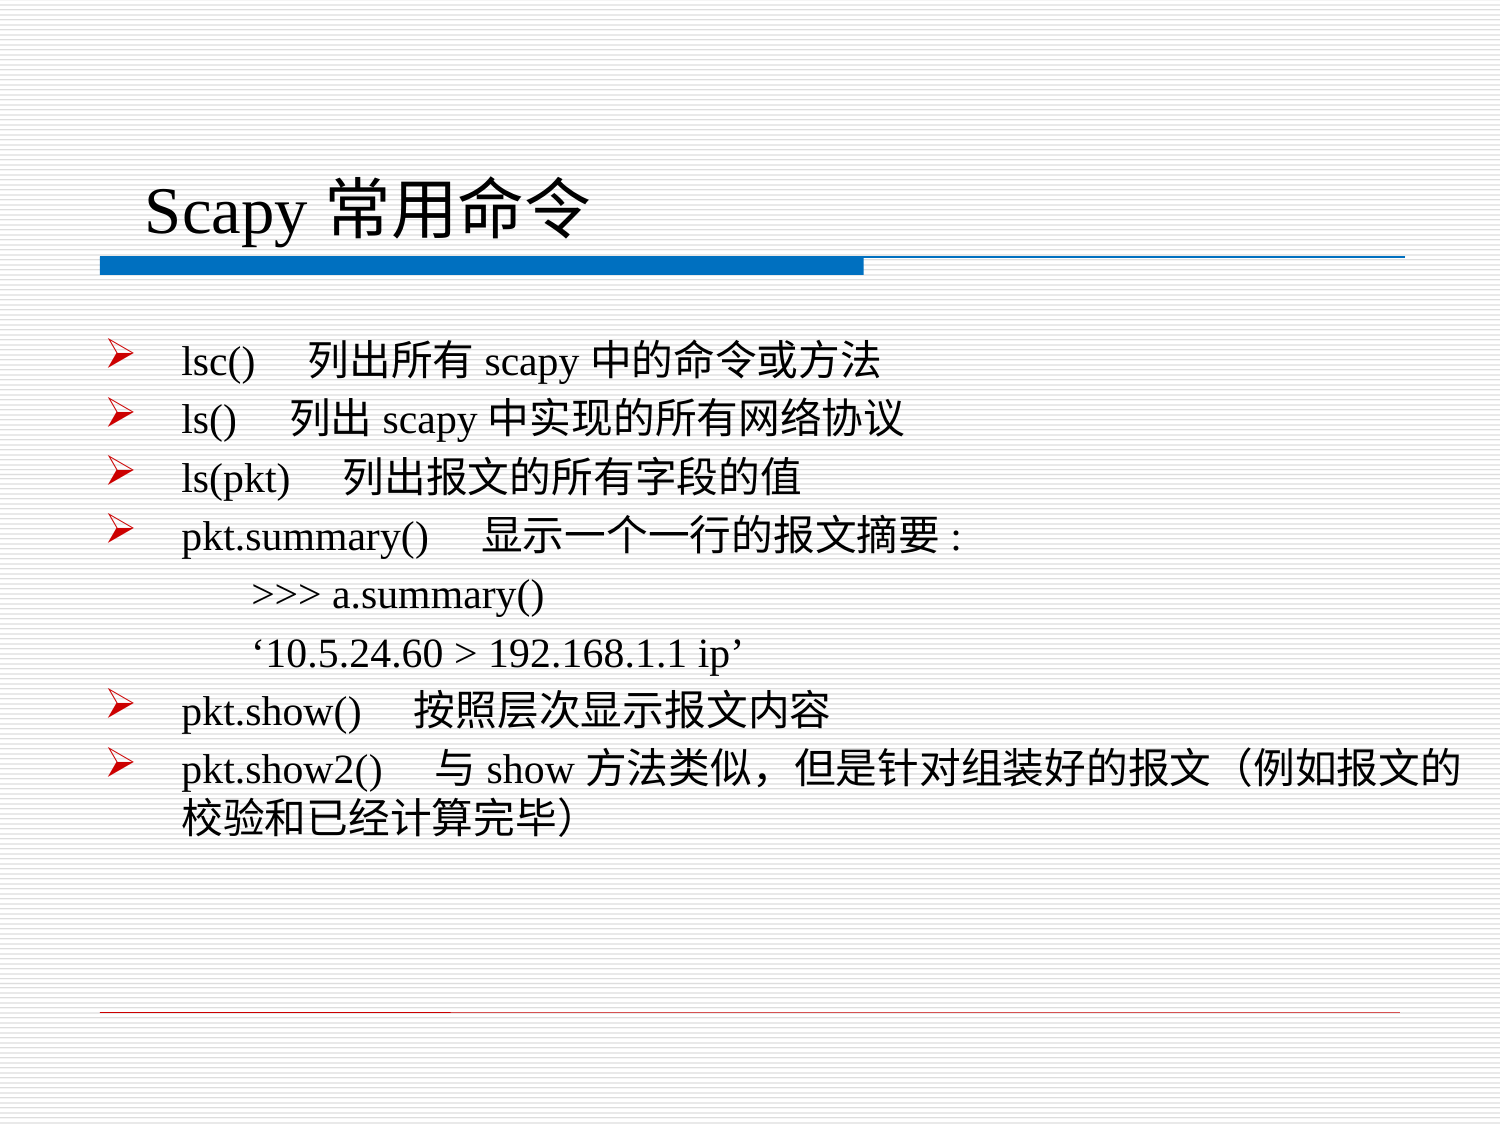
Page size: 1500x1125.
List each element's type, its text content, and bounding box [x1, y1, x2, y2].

picture [0, 0, 1500, 1125]
list lsc() 列出所有scapy中的命令或方法 ls() 列出scapy中实现的所有网络协议 ls(pkt) 列出报文的所有字段的值 pkt.summary() 显示一个一行的报文摘要: >>> a.summary() ‘10.5.24.60 > 192.168.1.1 ip’ pkt.show() 按照层次显示报文内容 pkt.show2() 与show方法类似，但是针对组装好的报文（例如报文的校验和已经计算完毕） [89, 326, 1484, 894]
title Scapy常用命令 [129, 148, 1443, 255]
